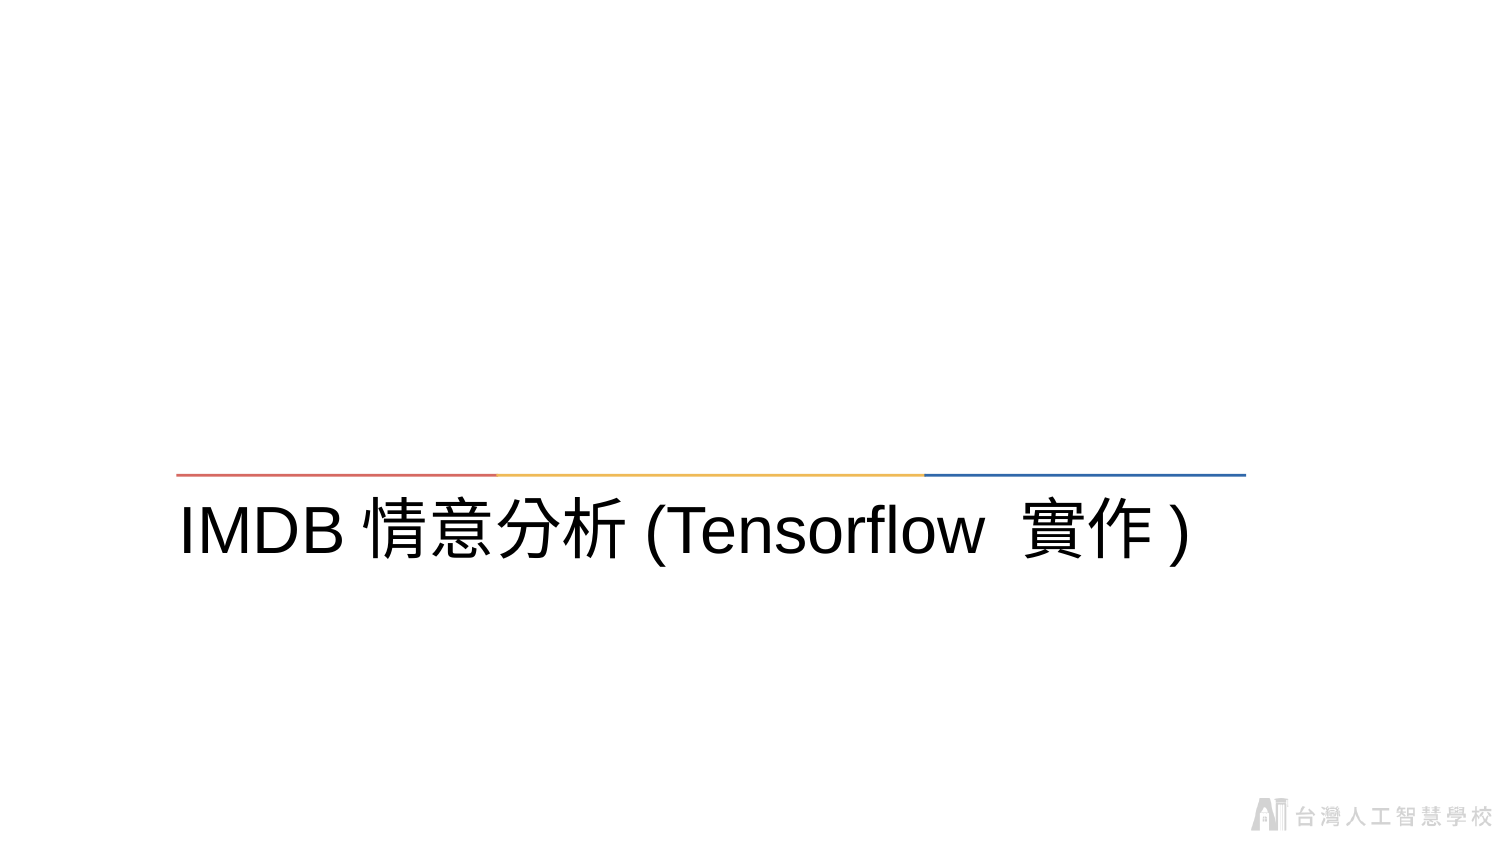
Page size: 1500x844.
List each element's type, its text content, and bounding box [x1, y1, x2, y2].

title IMDB情意分析(Tensorflow 實作) [174, 482, 1230, 768]
